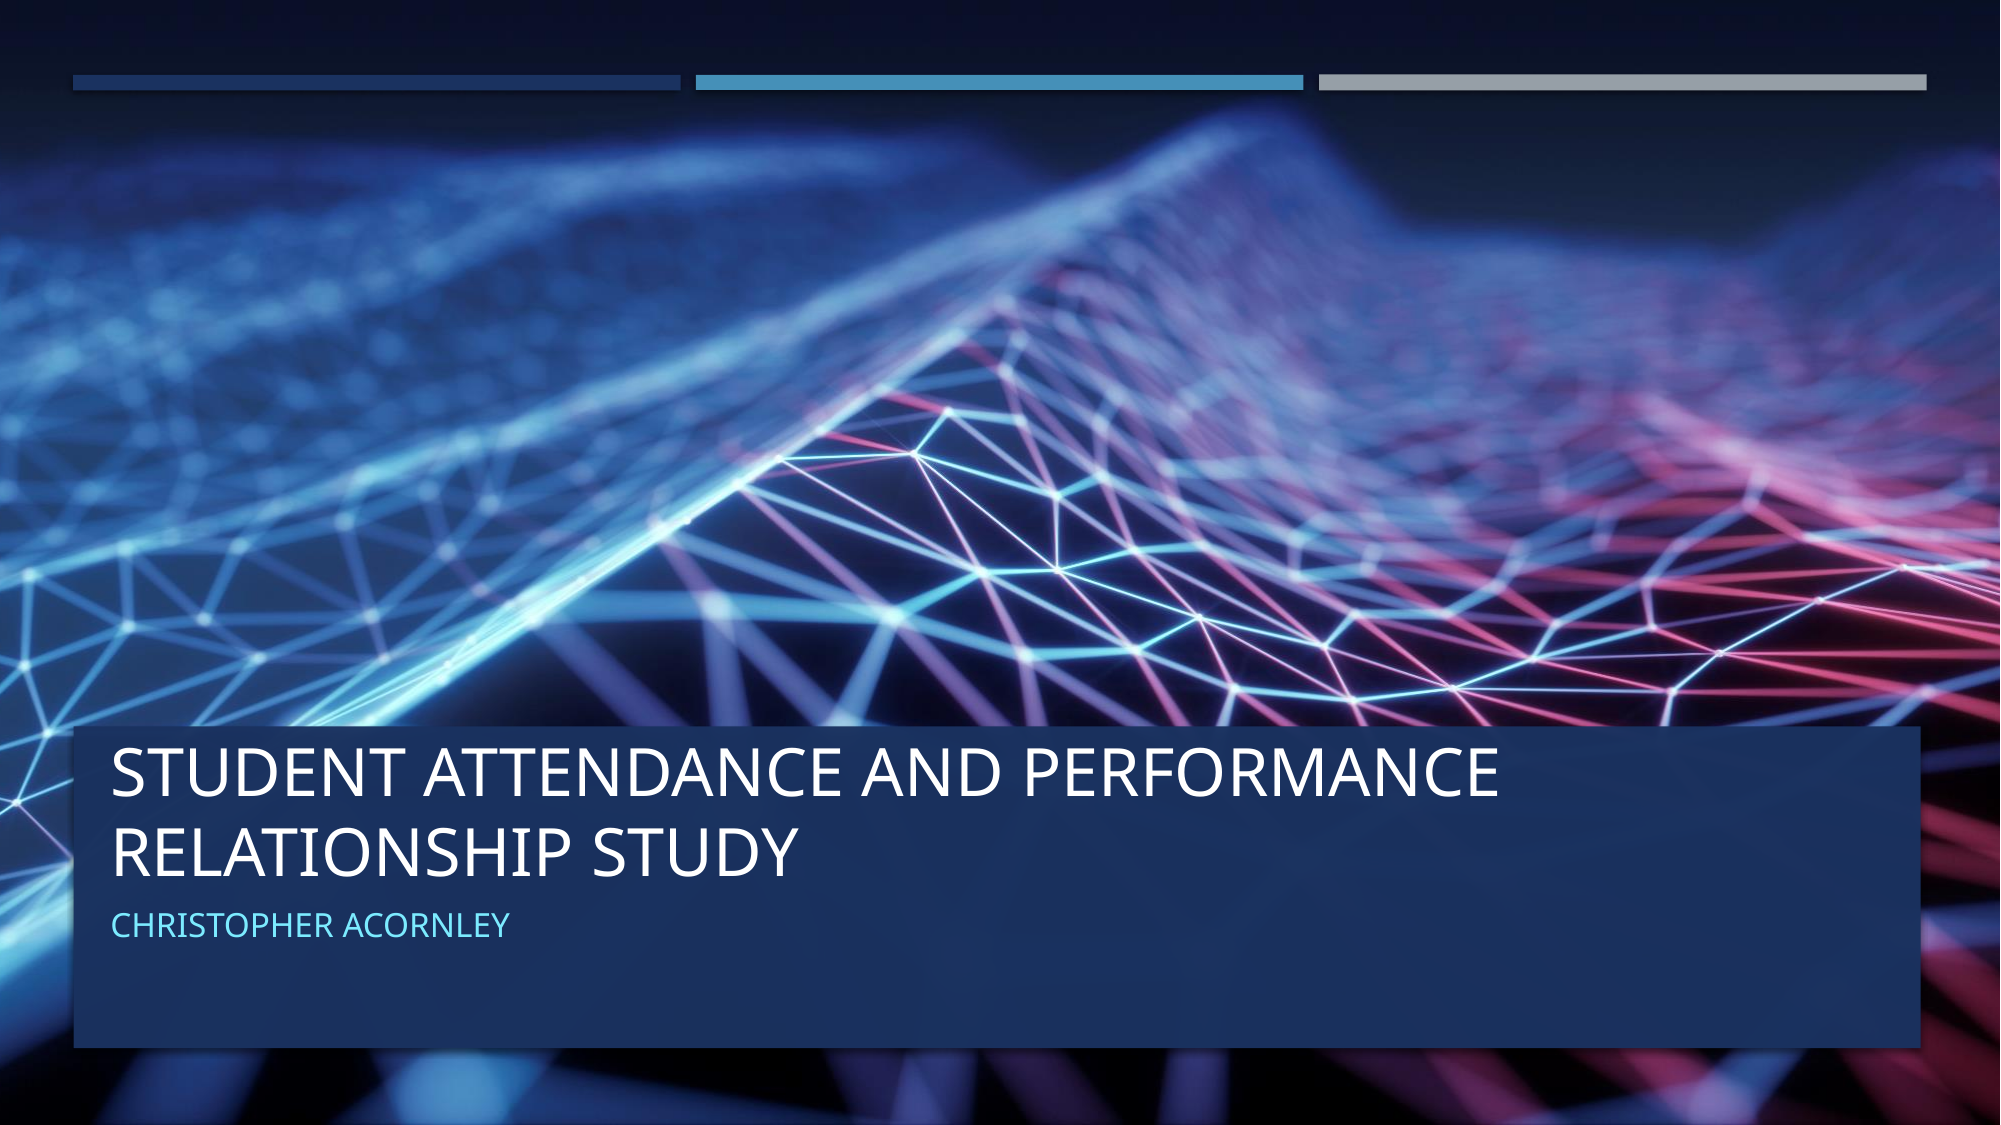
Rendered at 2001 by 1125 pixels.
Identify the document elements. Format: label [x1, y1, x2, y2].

text_box [72, 73, 1928, 92]
picture [0, 0, 2000, 1125]
